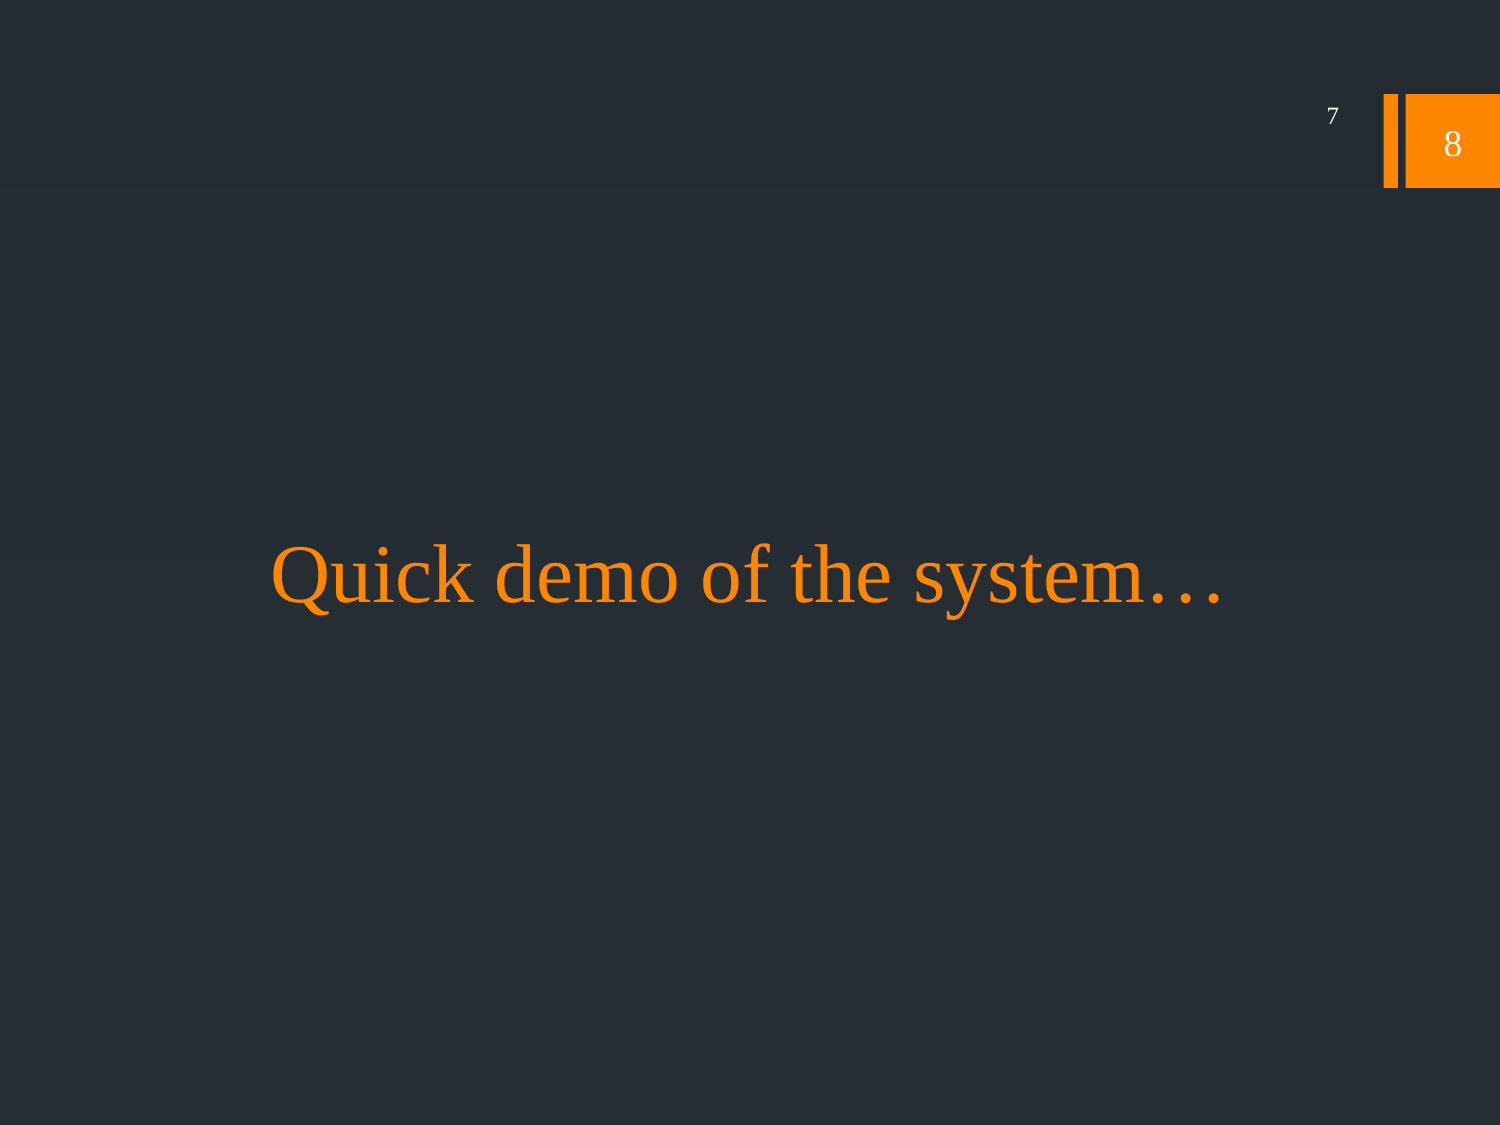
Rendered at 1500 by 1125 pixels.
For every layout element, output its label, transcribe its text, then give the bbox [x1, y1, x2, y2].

slide_number 7 [1199, 90, 1355, 140]
title Quick demo of the system… [75, 464, 1425, 628]
